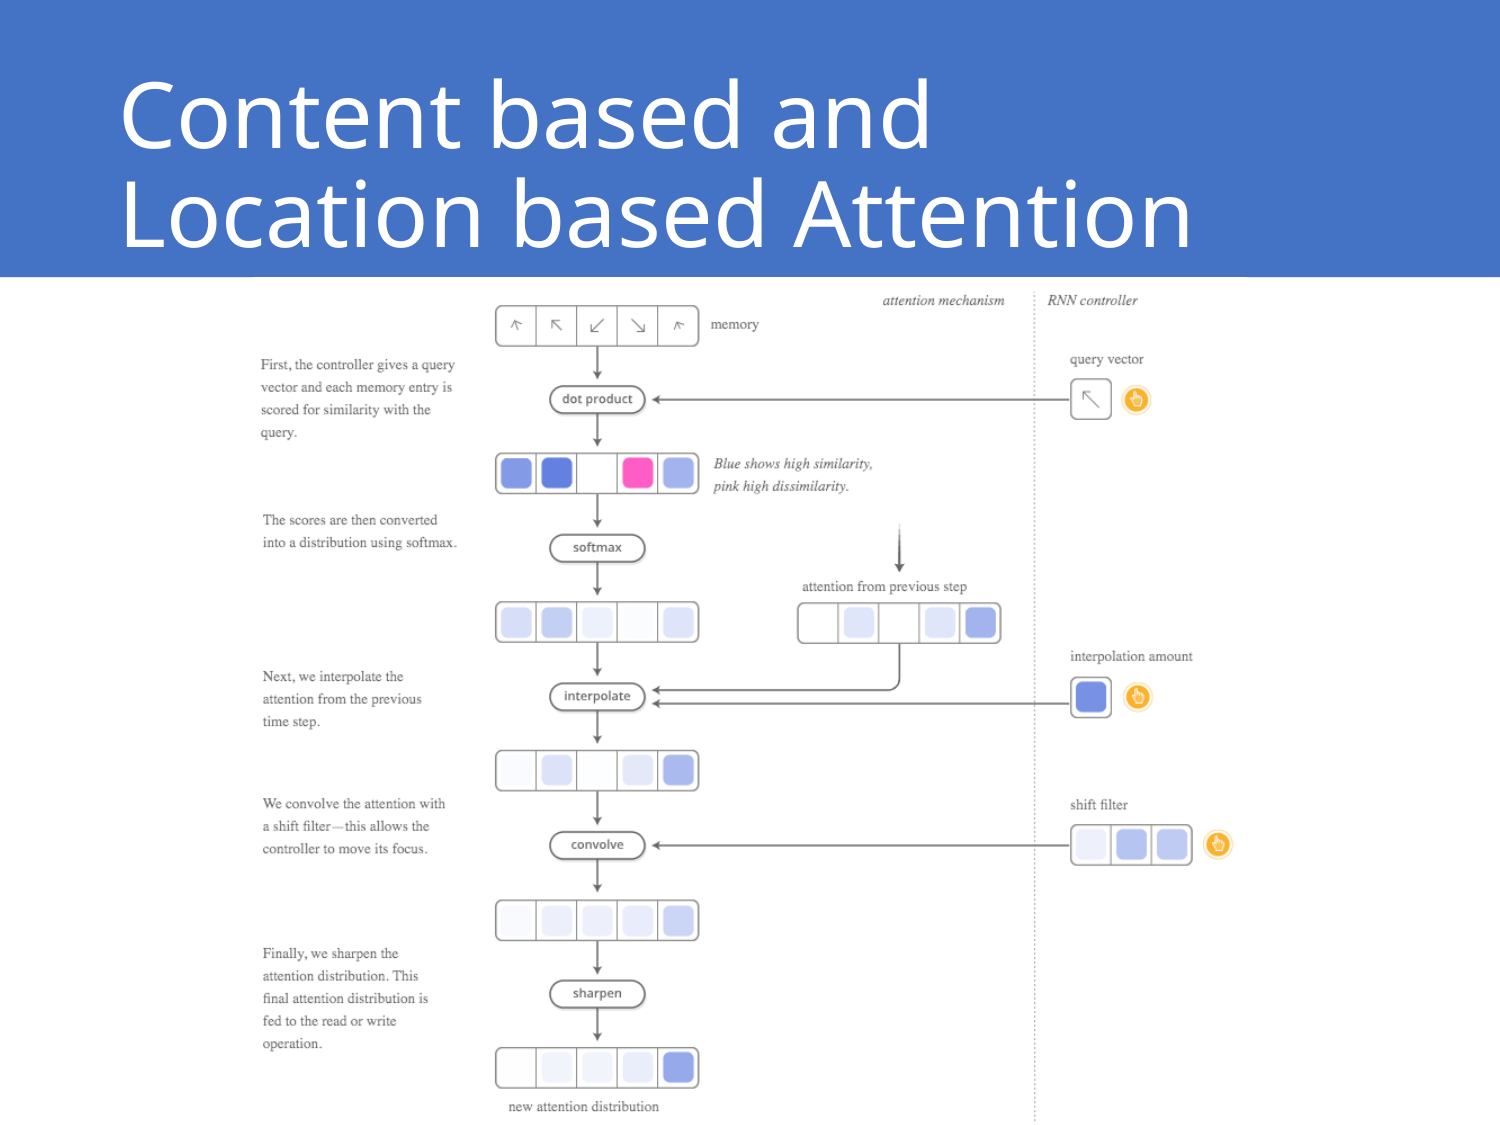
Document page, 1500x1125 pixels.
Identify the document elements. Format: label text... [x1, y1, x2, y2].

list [253, 277, 1247, 1125]
title Content based and Location based Attention [103, 59, 1397, 278]
